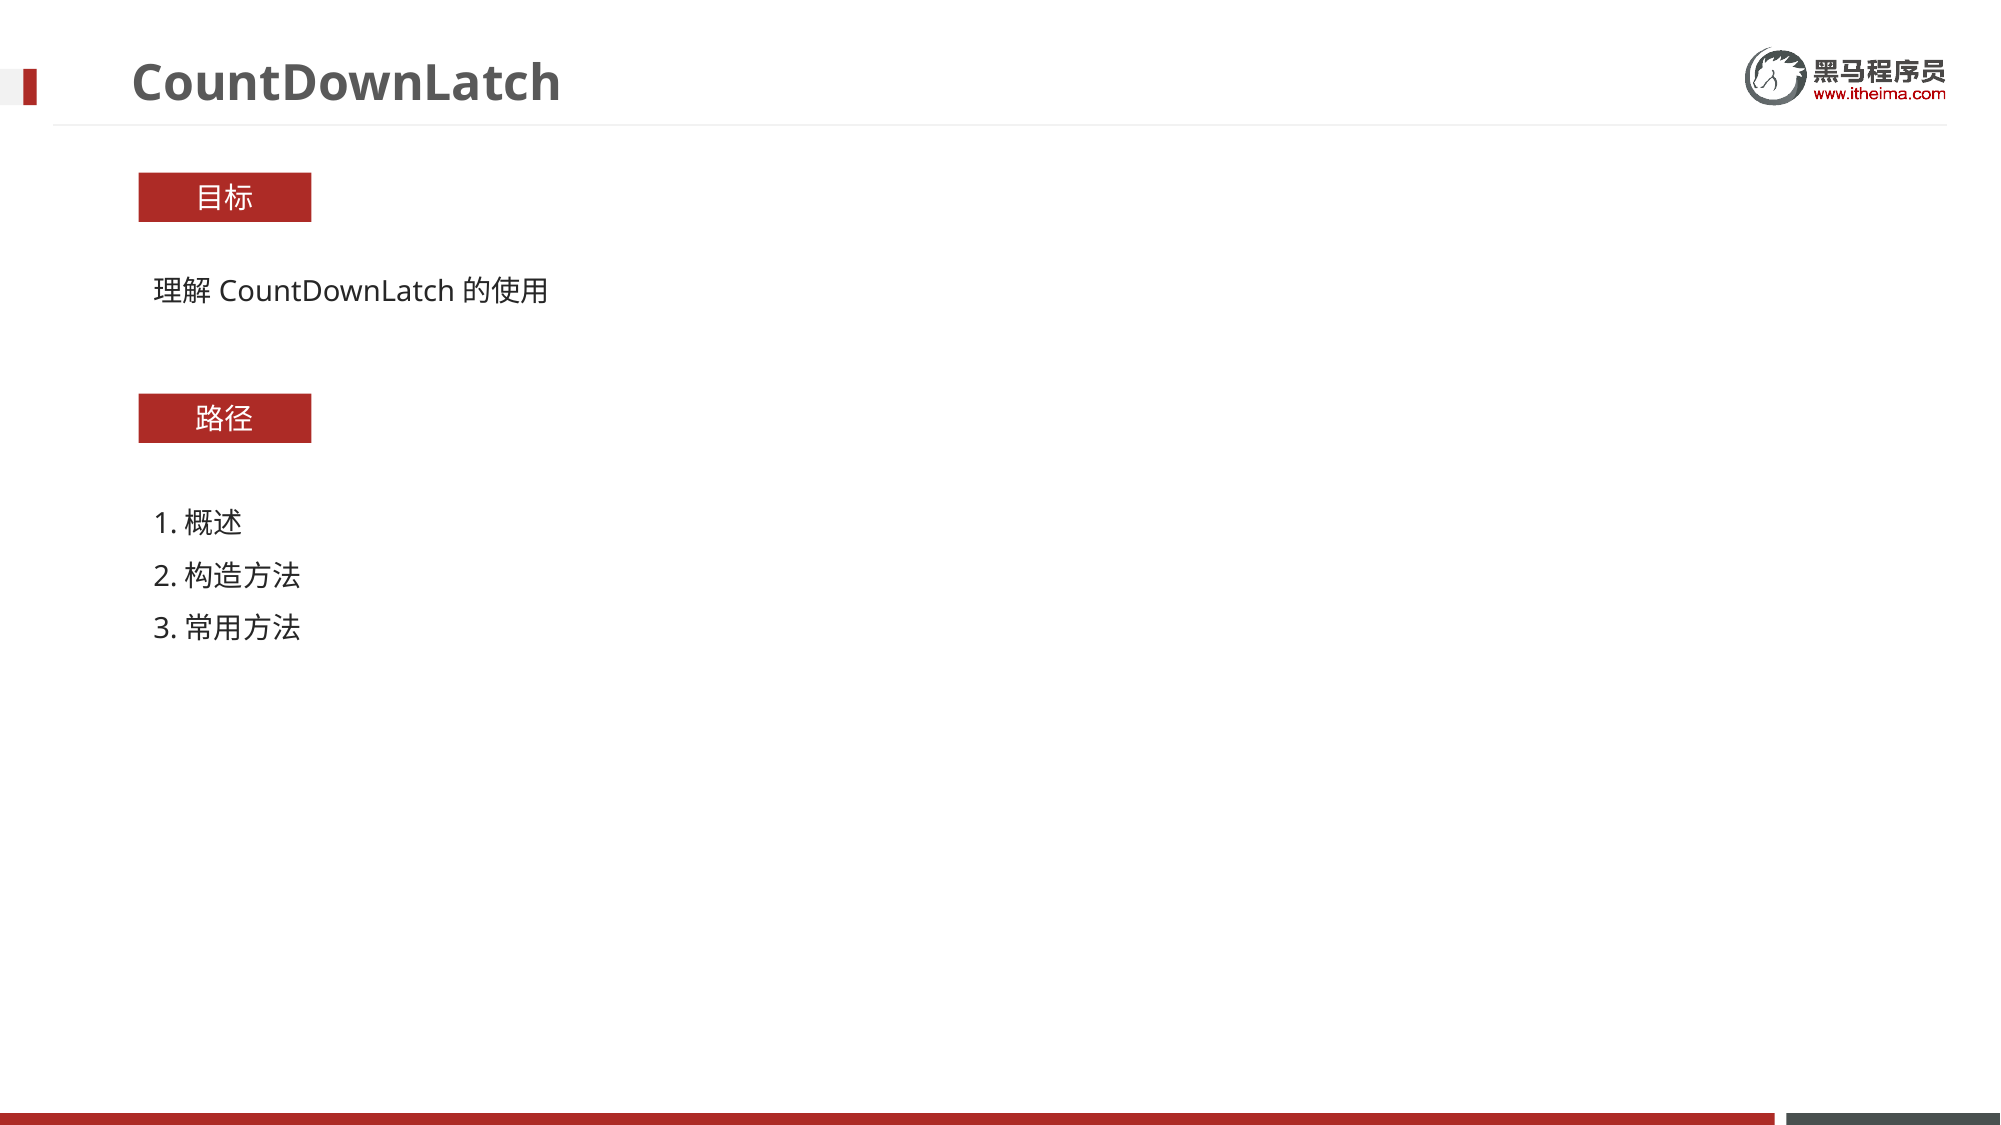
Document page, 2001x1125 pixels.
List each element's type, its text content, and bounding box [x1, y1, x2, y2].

title CountDownLatch [116, 38, 1556, 124]
text_box 1.概述 2.构造方法 3.常用方法 [138, 479, 911, 652]
text_box 目标 [136, 171, 313, 224]
picture [1744, 46, 1946, 106]
text_box 理解CountDownLatch的使用 [138, 247, 911, 315]
text_box 路径 [136, 392, 313, 445]
